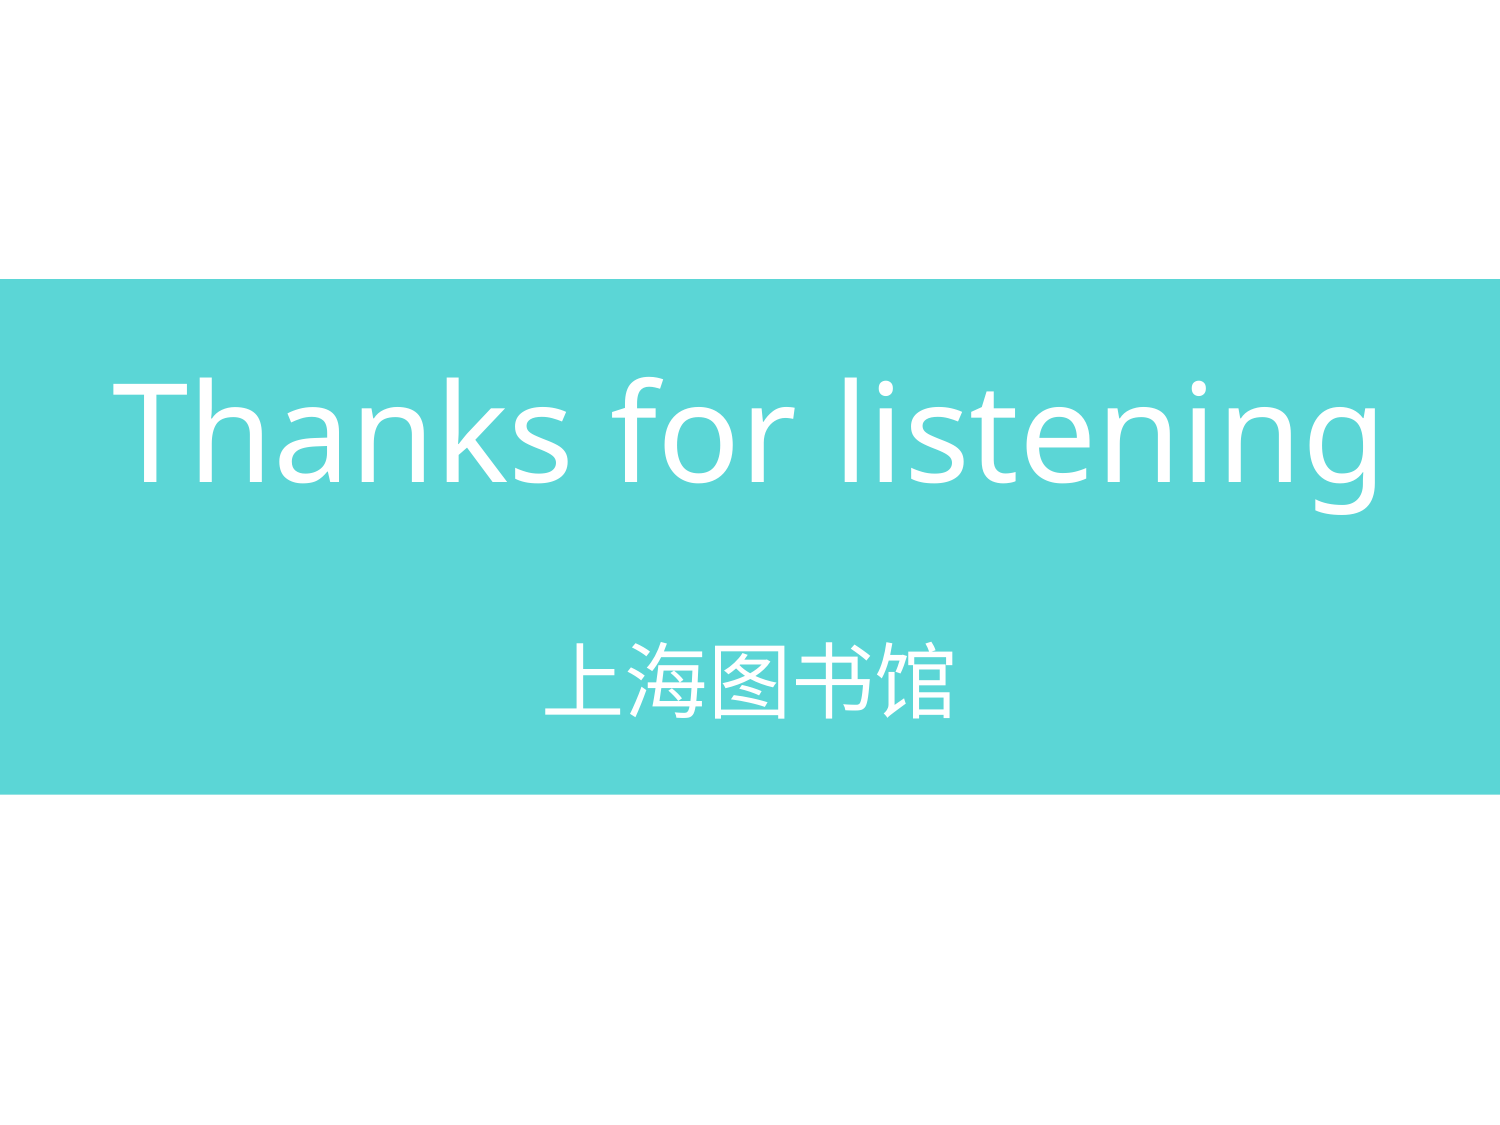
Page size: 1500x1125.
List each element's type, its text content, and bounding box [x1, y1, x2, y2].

text_box Thanks for listening 上海图书馆 [0, 279, 1500, 795]
